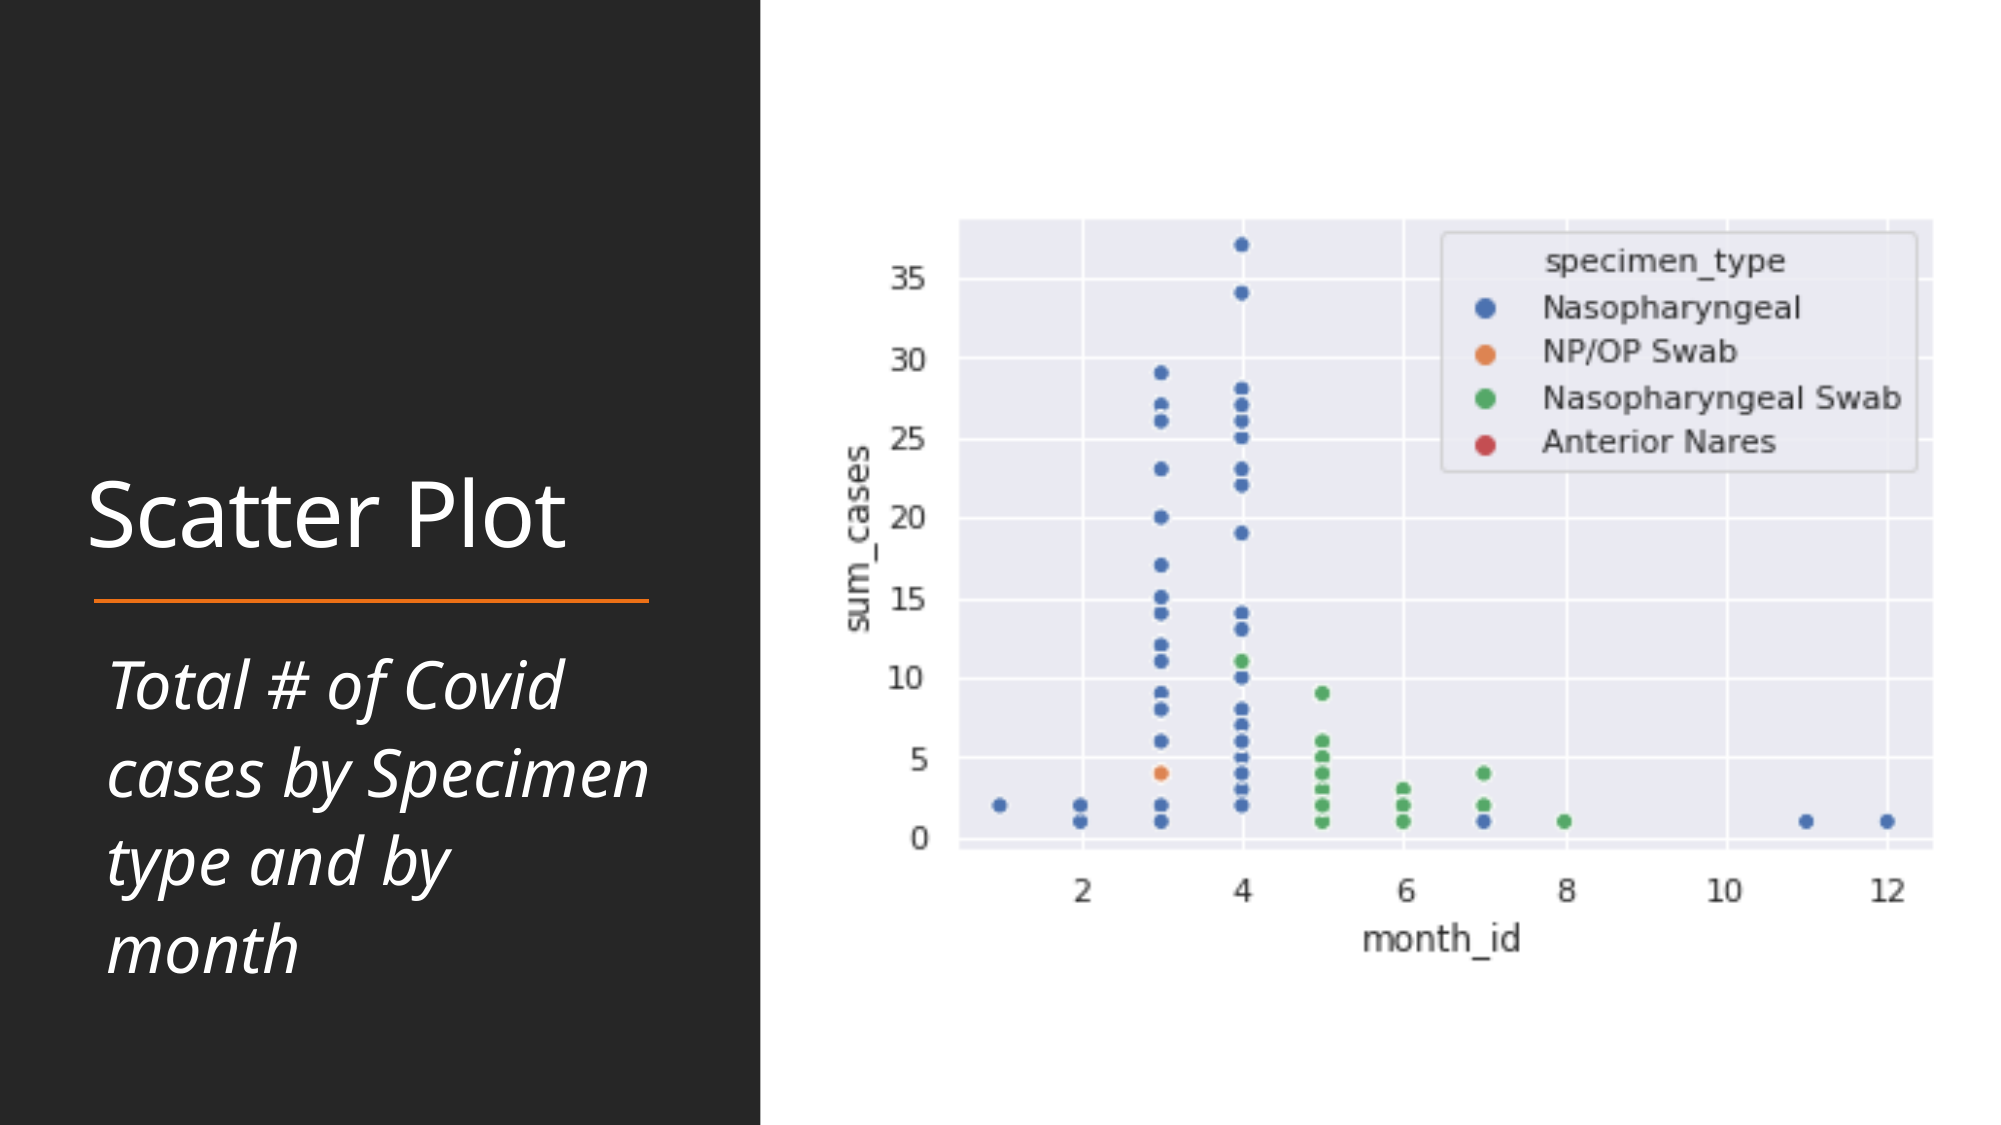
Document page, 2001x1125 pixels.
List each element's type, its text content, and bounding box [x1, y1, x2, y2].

list Total # of Covid cases by Specimen type and by month [91, 627, 669, 1125]
title Scatter Plot [71, 104, 672, 575]
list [794, 196, 1967, 1005]
text_box [762, 0, 2000, 1125]
text_box [0, 0, 762, 1125]
